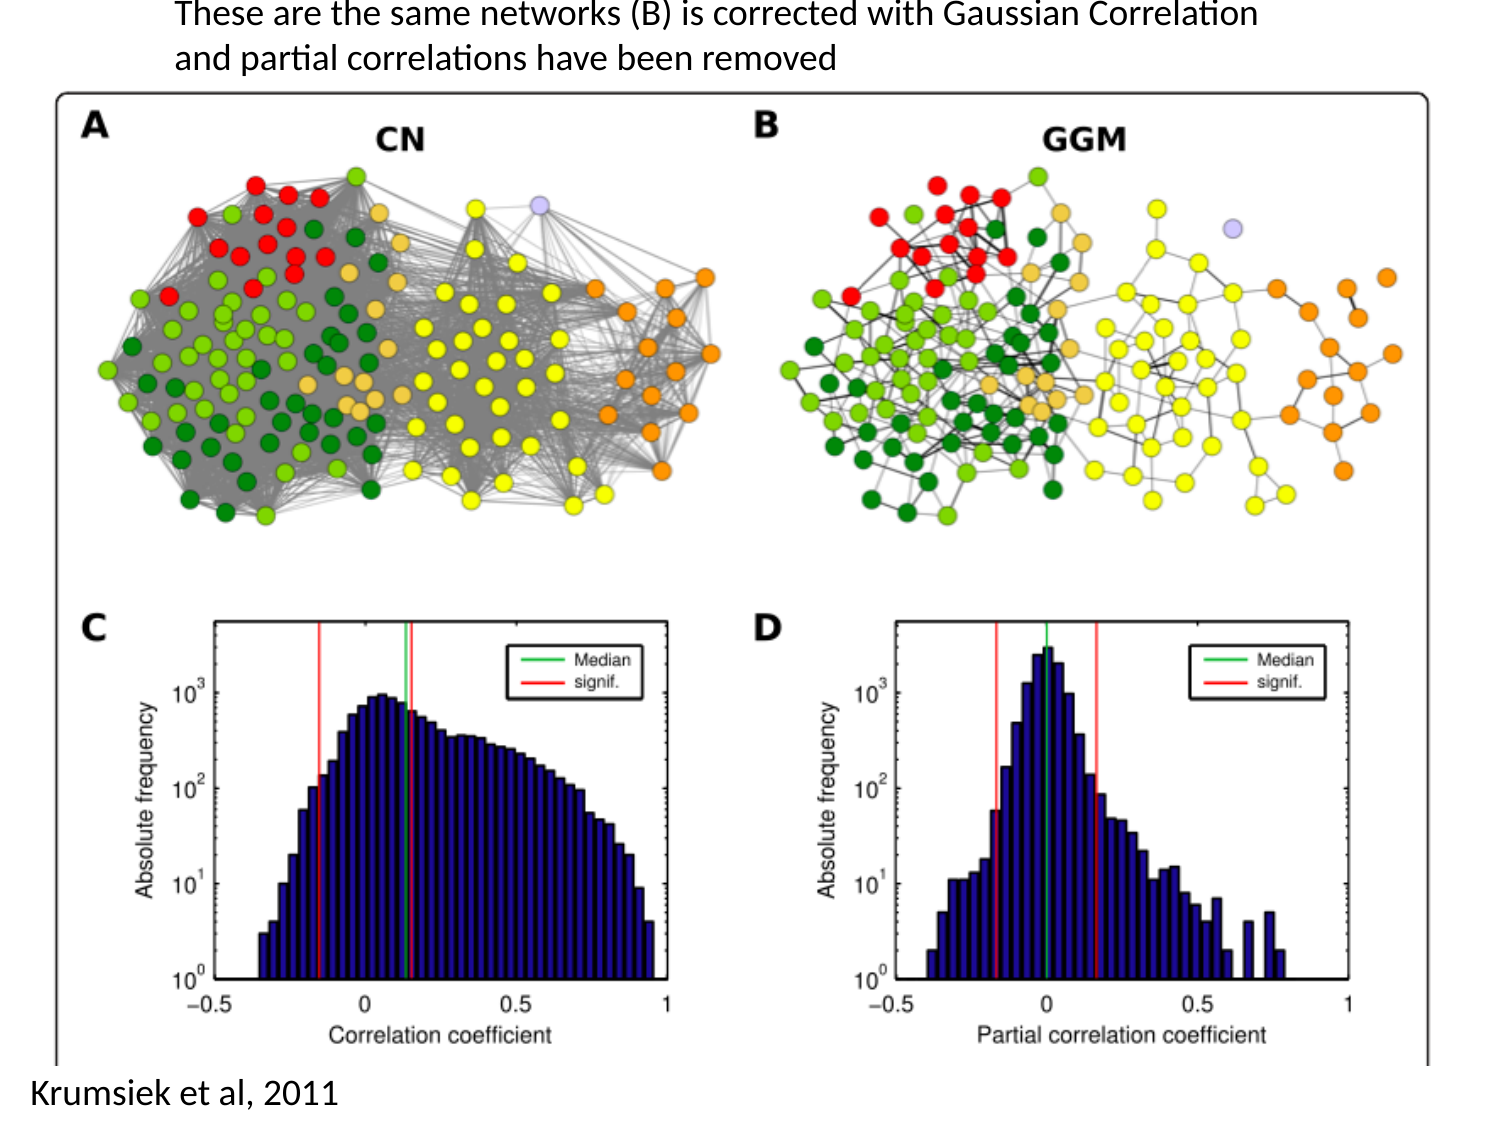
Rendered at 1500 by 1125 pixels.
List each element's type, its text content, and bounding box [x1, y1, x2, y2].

text_box These are the same networks (B) is corrected with Gaussian Correlation and partial correlations have been removed [159, 0, 1288, 54]
text_box Krumsiek et al, 2011 [15, 1074, 355, 1121]
picture [0, 55, 1500, 1066]
